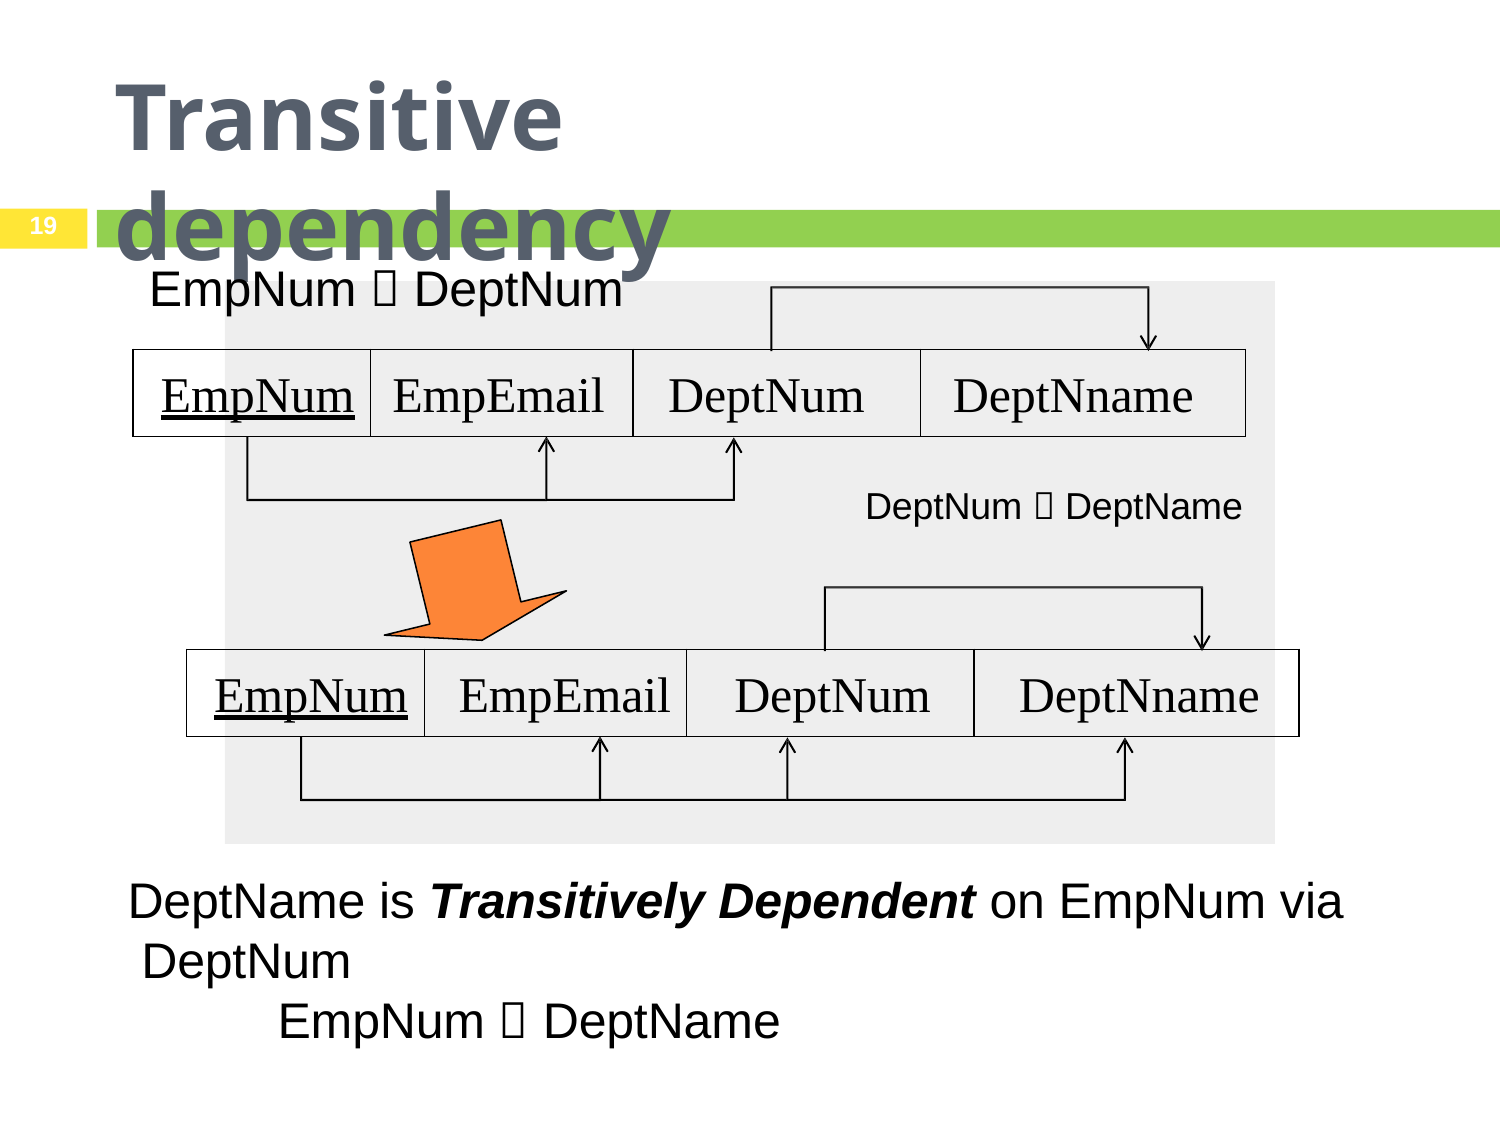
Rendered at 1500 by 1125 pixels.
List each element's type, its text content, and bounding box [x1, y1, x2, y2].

text_box [770, 286, 1157, 349]
picture [249, 437, 545, 498]
table_header EmpEmail [371, 350, 632, 436]
text_box [300, 737, 609, 802]
title Transitive dependency [112, 56, 975, 279]
text_box [823, 586, 1211, 649]
text_box DeptNum  DeptName [863, 479, 1263, 527]
text_box [787, 737, 1134, 801]
text_box [0, 208, 88, 249]
text_box EmpNum  DeptNum [146, 253, 648, 316]
text_box [96, 209, 112, 248]
table_header DeptNum [687, 650, 973, 736]
picture [303, 737, 599, 798]
picture [826, 589, 1200, 649]
table_header EmpNum [187, 650, 424, 736]
text_box [975, 209, 1500, 248]
picture [224, 281, 1275, 649]
text_box [599, 737, 796, 801]
text_box [246, 437, 555, 502]
text_box DeptName is Transitively Dependent on EmpNum via DeptNum EmpNum  DeptName [125, 866, 1352, 1049]
text_box 19 [27, 207, 60, 240]
table_header EmpEmail [425, 650, 686, 736]
picture [548, 437, 733, 498]
table_header DeptNname [921, 350, 1245, 436]
picture [601, 737, 787, 798]
text_box [546, 437, 743, 501]
picture [224, 737, 1275, 844]
table_header DeptNname [975, 650, 1298, 736]
picture [773, 289, 1147, 349]
text_box [384, 519, 567, 641]
table_header DeptNum [634, 350, 920, 436]
table_header EmpNum [134, 350, 370, 436]
picture [788, 737, 1124, 798]
